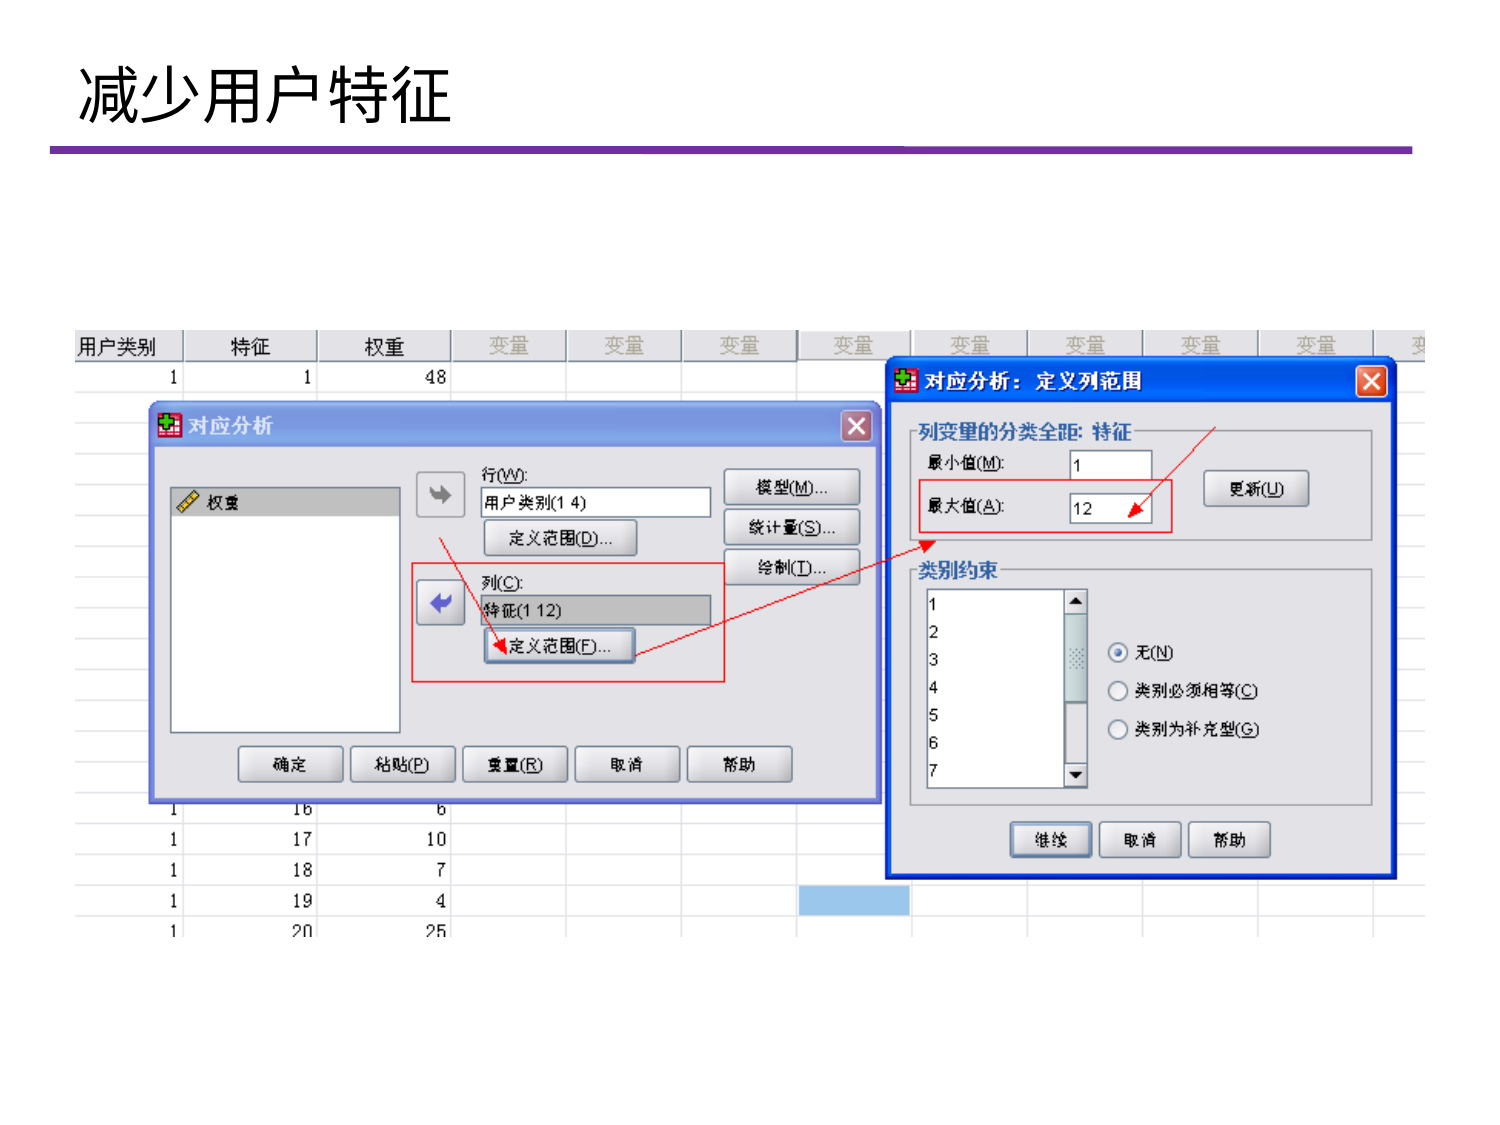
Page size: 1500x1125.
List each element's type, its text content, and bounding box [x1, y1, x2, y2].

title 减少用户特征 [62, 0, 1413, 188]
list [74, 330, 1426, 937]
